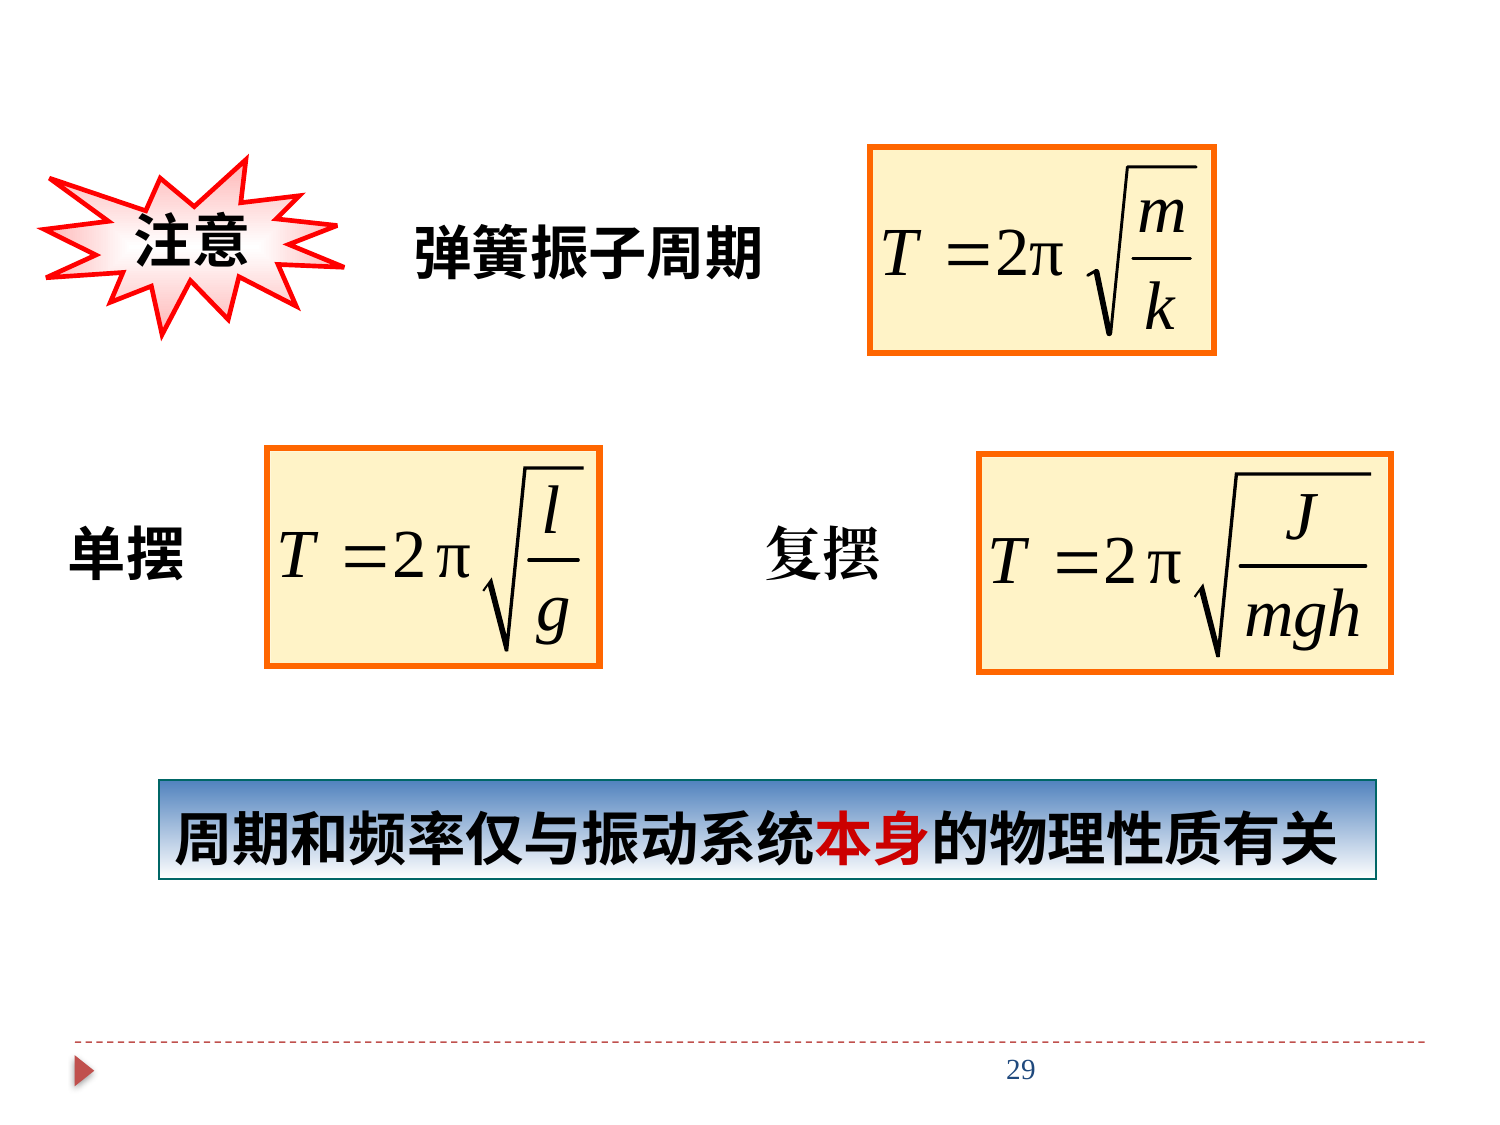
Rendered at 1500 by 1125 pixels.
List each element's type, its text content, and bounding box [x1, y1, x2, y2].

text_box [749, 456, 1388, 670]
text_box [44, 159, 470, 335]
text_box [52, 451, 597, 664]
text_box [398, 149, 1211, 351]
footer 29 [475, 1042, 1051, 1103]
text_box 周期和频率仅与振动系统本身的物理性质有关 [159, 780, 1376, 879]
